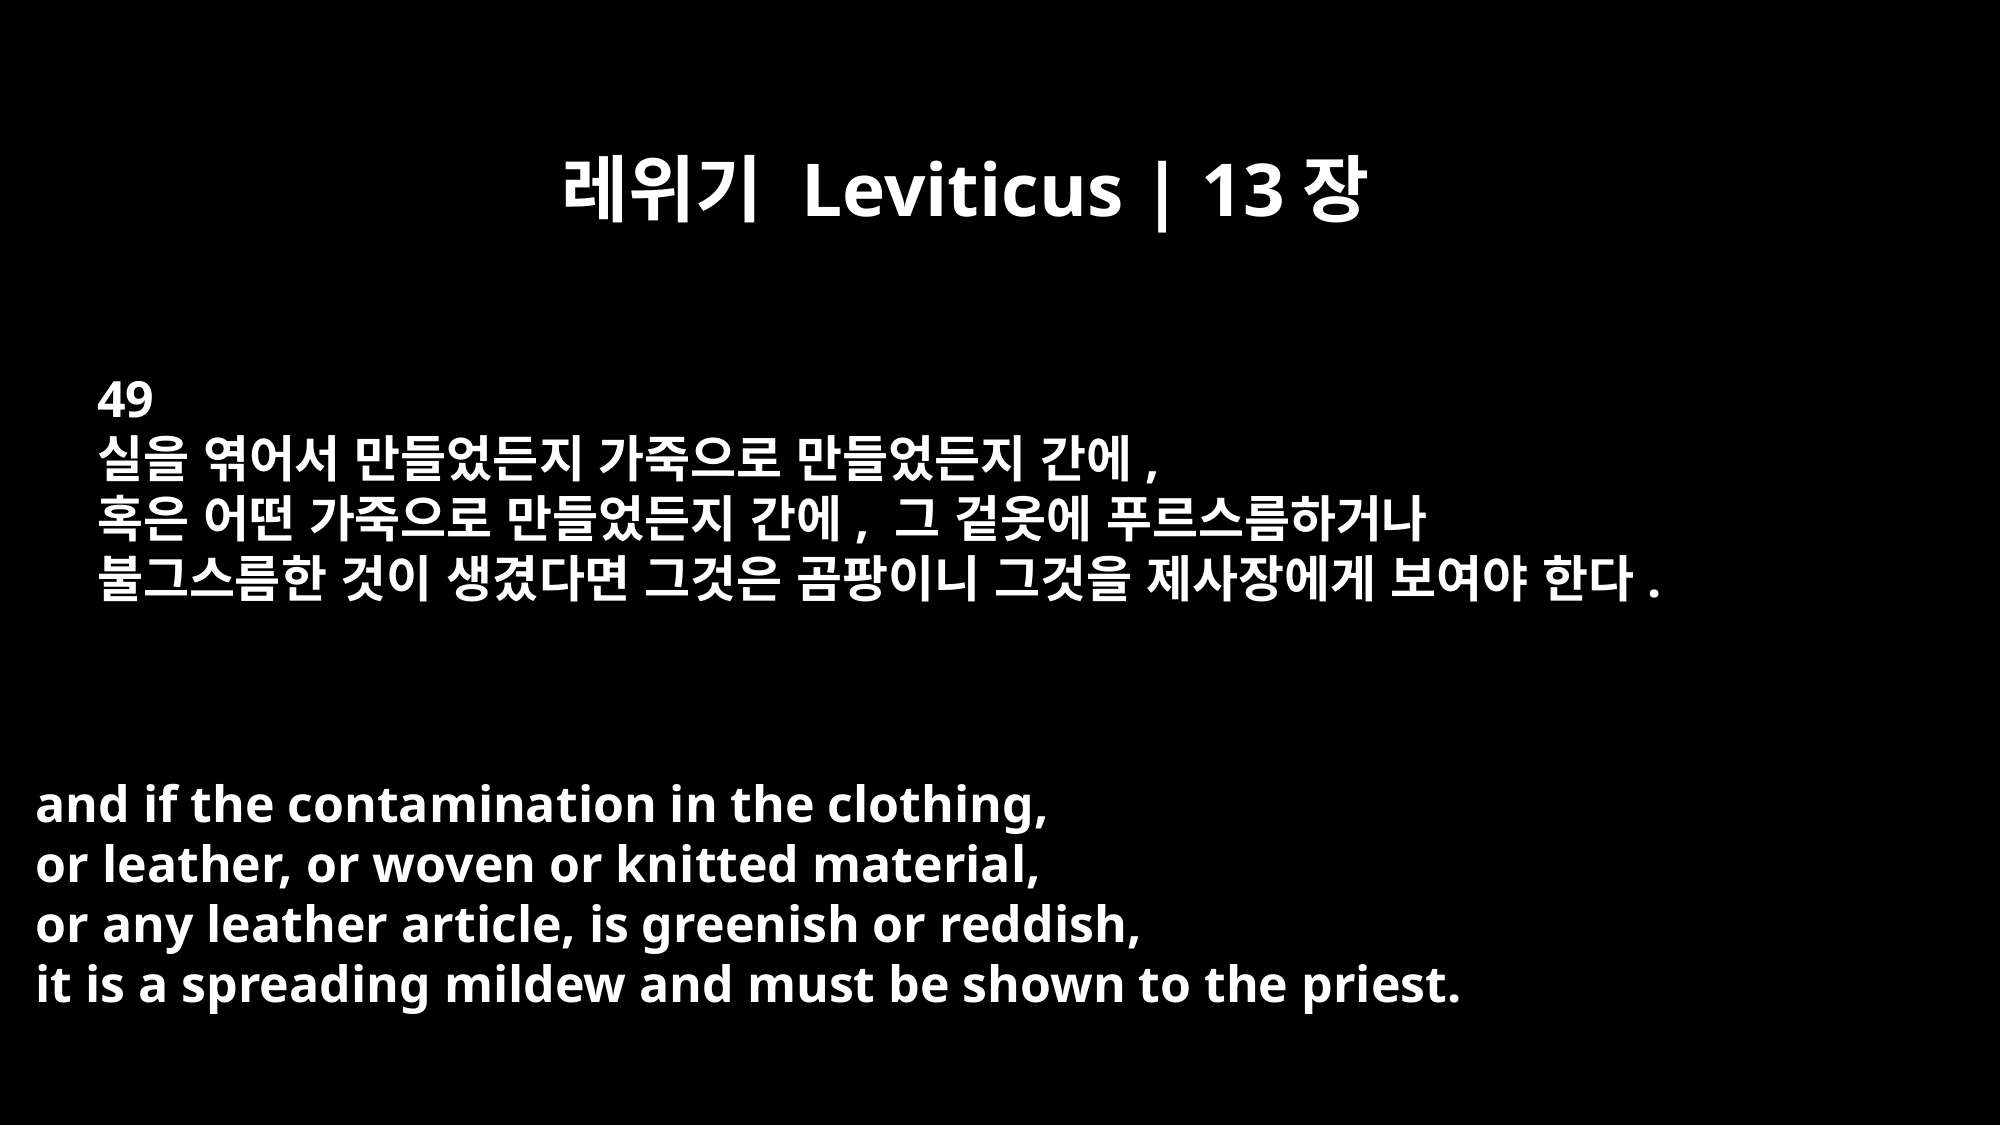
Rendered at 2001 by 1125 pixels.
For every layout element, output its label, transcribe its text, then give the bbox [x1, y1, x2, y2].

text_box 레위기 Leviticus | 13장 [546, 136, 1386, 239]
text_box and if the contamination in the clothing, or leather, or woven or knitted material, or any leather article, is greenish or reddish, it is a spreading mildew and must be shown to the priest. [20, 764, 1477, 1020]
text_box 49 실을 엮어서 만들었든지 가죽으로 만들었든지 간에, 혹은 어떤 가죽으로 만들었든지 간에, 그 겉옷에 푸르스름하거나 불그스름한 것이 생겼다면 그것은 곰팡이니 그것을 제사장에게 보여야 한다. [82, 359, 1677, 615]
